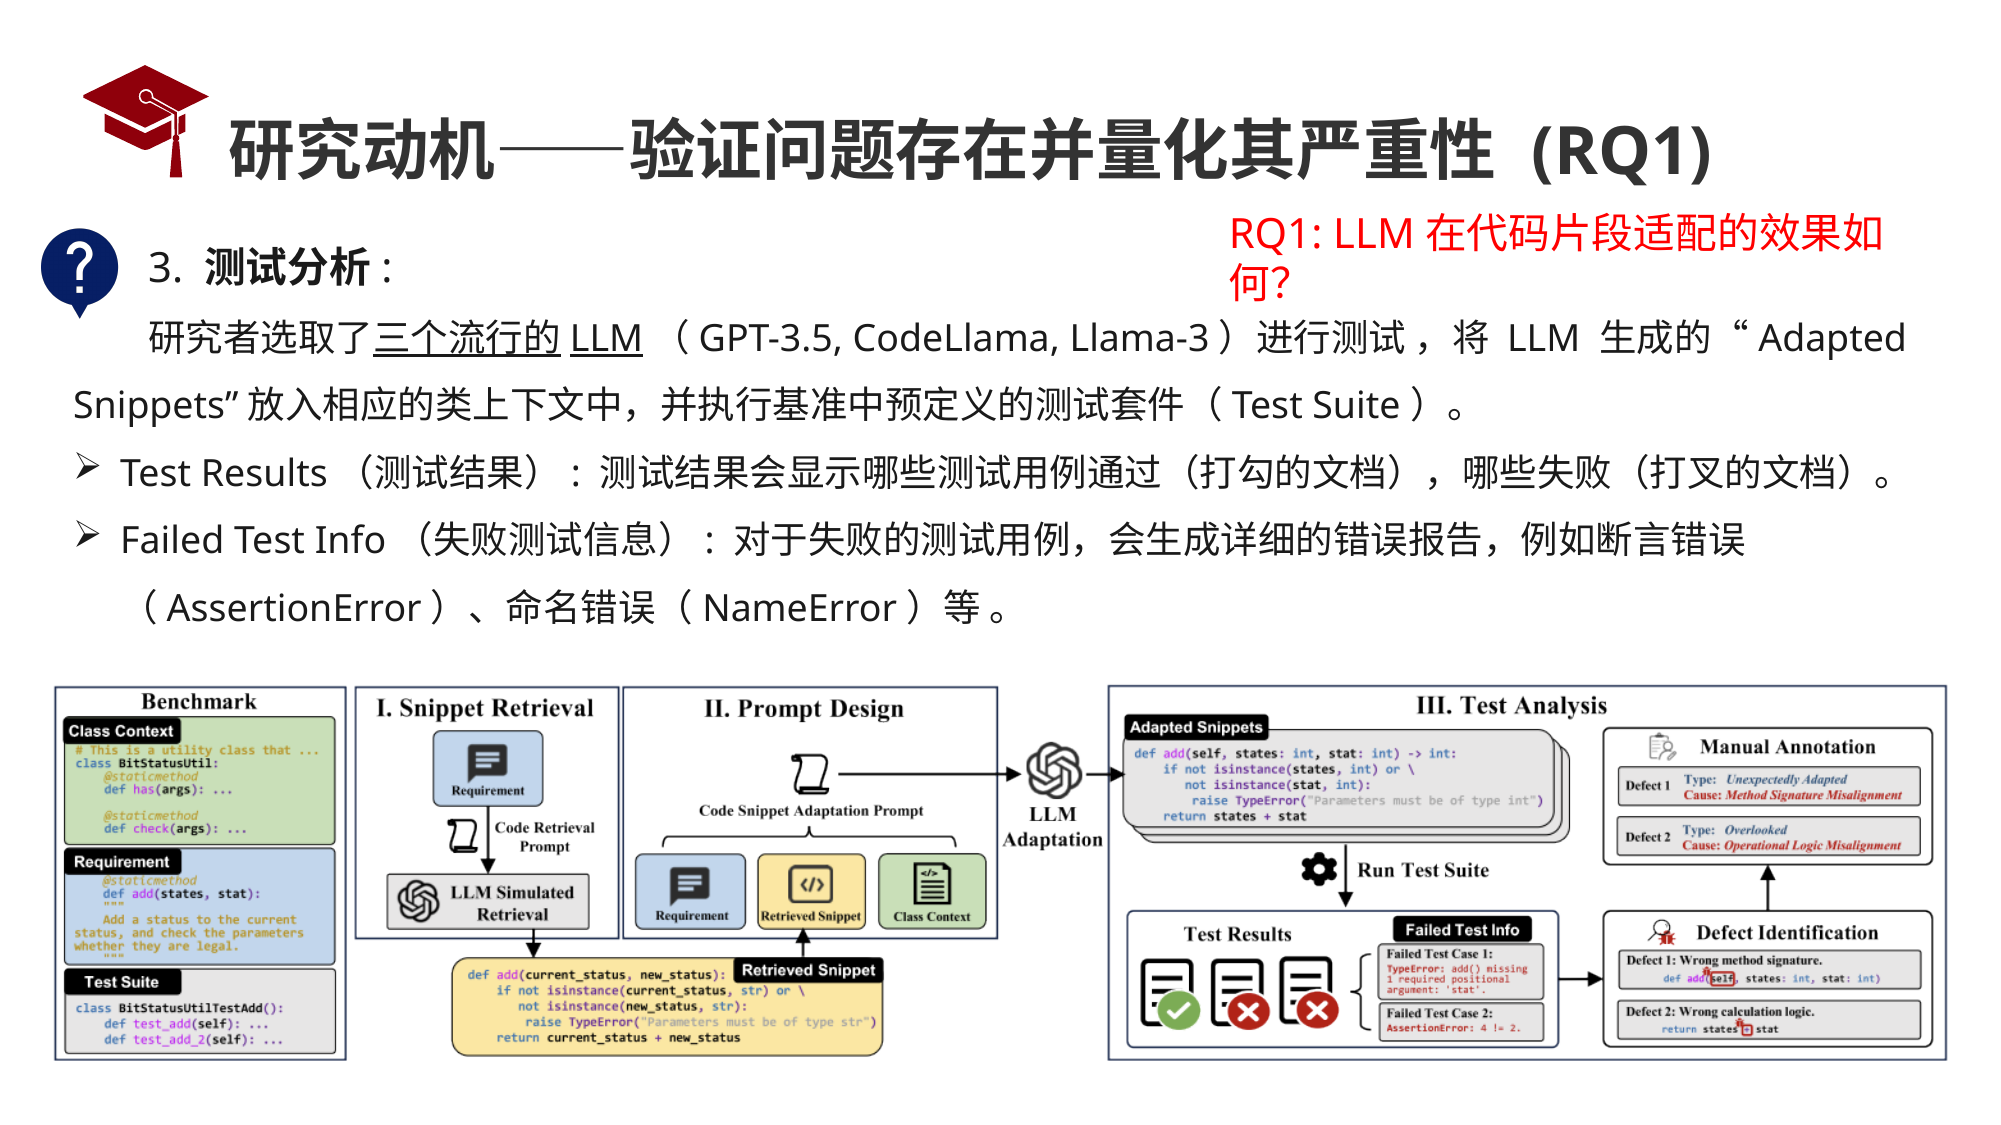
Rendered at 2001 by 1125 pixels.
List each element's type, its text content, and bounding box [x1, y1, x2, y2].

picture [28, 222, 131, 325]
text_box RQ1: LLM在代码片段适配的效果如何？ [1214, 199, 1953, 314]
picture [874, 55, 950, 131]
text_box 3. 测试分析: 研究者选取了三个流行的LLM（GPT-3.5, CodeLlama, Llama-3）进行测试 ，将 LLM 生成的“Adapted Snippets”放入相应的类上下文中，并执行基准中预定义的测试套件（Test Suite）。 Test Results（测试结果）: 测试结果会显示哪些测试用例通过（打勾的文档），哪些失败（打叉的文档）。 Failed Test Info（失败测试信息）: 对于失败的测试用例，会生成详细的错误报告，例如断言错误（AssertionError）、命名错误（NameError）等 。 [58, 208, 2000, 689]
title 研究动机——验证问题存在并量化其严重性 (RQ1) [213, 55, 1832, 208]
picture [28, 652, 1980, 1064]
